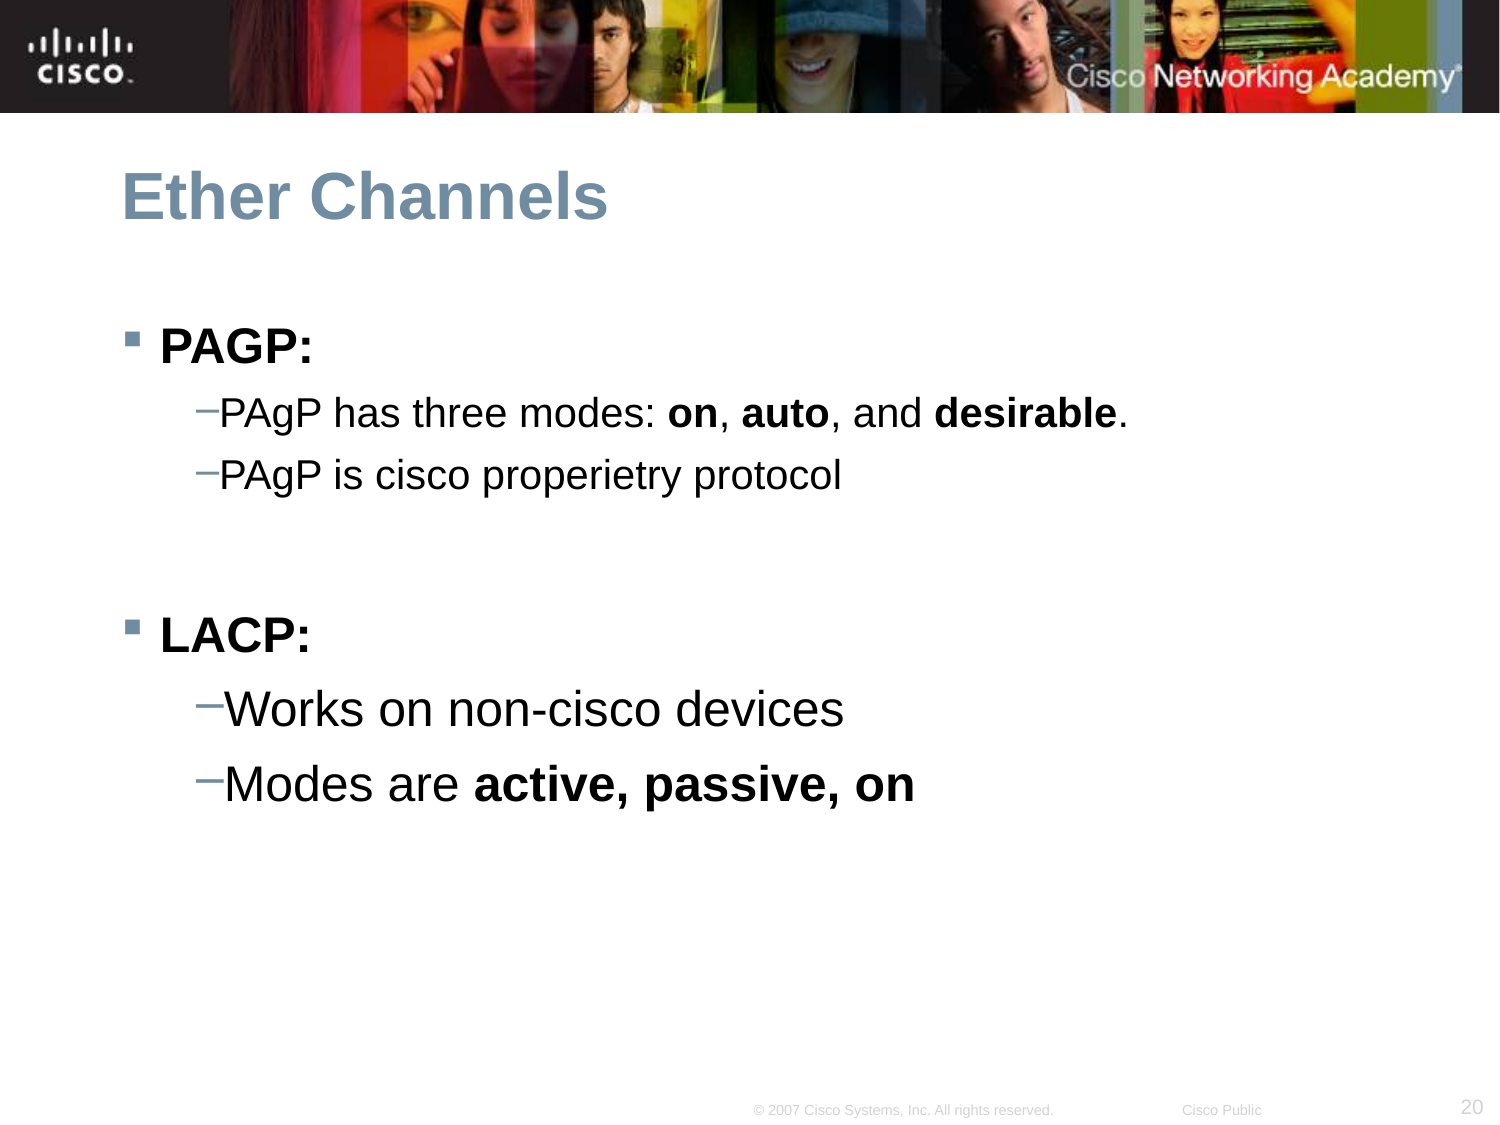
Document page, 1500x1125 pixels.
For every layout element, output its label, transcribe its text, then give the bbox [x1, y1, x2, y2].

picture [0, 0, 1500, 113]
list PAGP: PAgP has three modes: on, auto, and desirable. PAgP is cisco properietry protocol LACP: Works on non-cisco devices Modes are active, passive, on [107, 311, 1411, 898]
title Ether Channels [107, 102, 1444, 241]
